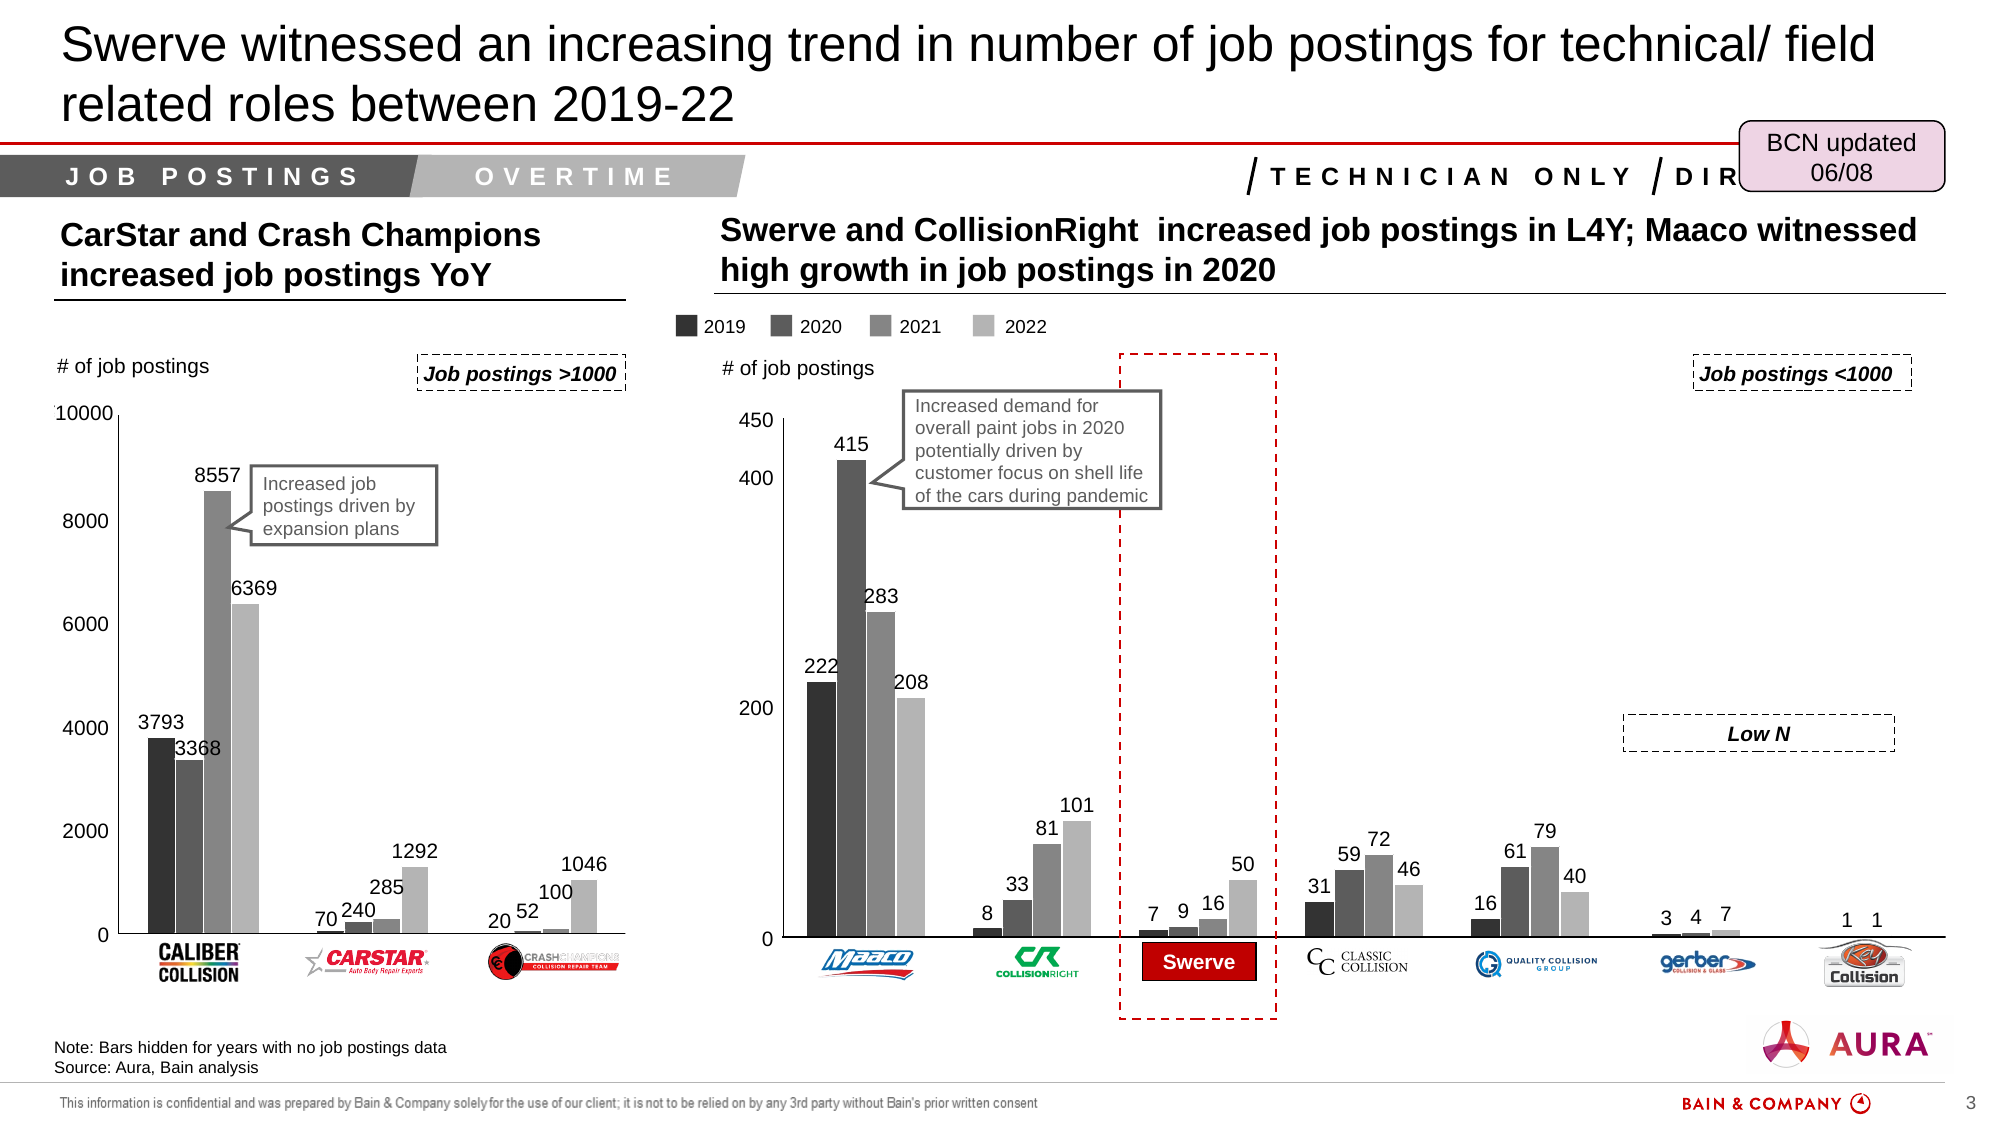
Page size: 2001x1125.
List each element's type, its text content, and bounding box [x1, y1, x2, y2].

text_box Job postings >1000 [417, 354, 626, 391]
text_box Note: Bars hidden for years with no job postings data Source: Aura, Bain analysis [54, 1037, 1946, 1077]
picture [304, 947, 430, 977]
picture [51, 1089, 1103, 1119]
text_box BCN updated 06/08 [1738, 119, 1946, 156]
picture [1746, 1015, 1954, 1074]
picture [153, 936, 244, 987]
picture [488, 943, 619, 980]
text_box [54, 206, 626, 301]
picture [811, 943, 918, 986]
picture [996, 945, 1081, 978]
picture [1307, 948, 1408, 975]
text_box Increased demand for overall paint jobs in 2020 potentially driven by customer focus on shell life of the cars during pandemic [869, 390, 1162, 510]
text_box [0, 154, 746, 198]
picture [1657, 943, 1759, 984]
text_box Low N [1623, 714, 1895, 752]
picture [1473, 950, 1598, 978]
title Swerve witnessed an increasing trend in number of job postings for technical/ field related roles between 2019-22 [54, 0, 1945, 144]
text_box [1251, 156, 1637, 196]
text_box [675, 308, 1069, 344]
text_box [1119, 353, 1277, 1020]
text_box Job postings <1000 [1693, 354, 1912, 391]
text_box [53, 317, 626, 1024]
text_box Increased job postings driven by expansion plans [225, 464, 438, 546]
text_box [713, 320, 1947, 1028]
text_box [714, 201, 1946, 294]
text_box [1657, 156, 1946, 196]
picture [1818, 939, 1912, 987]
